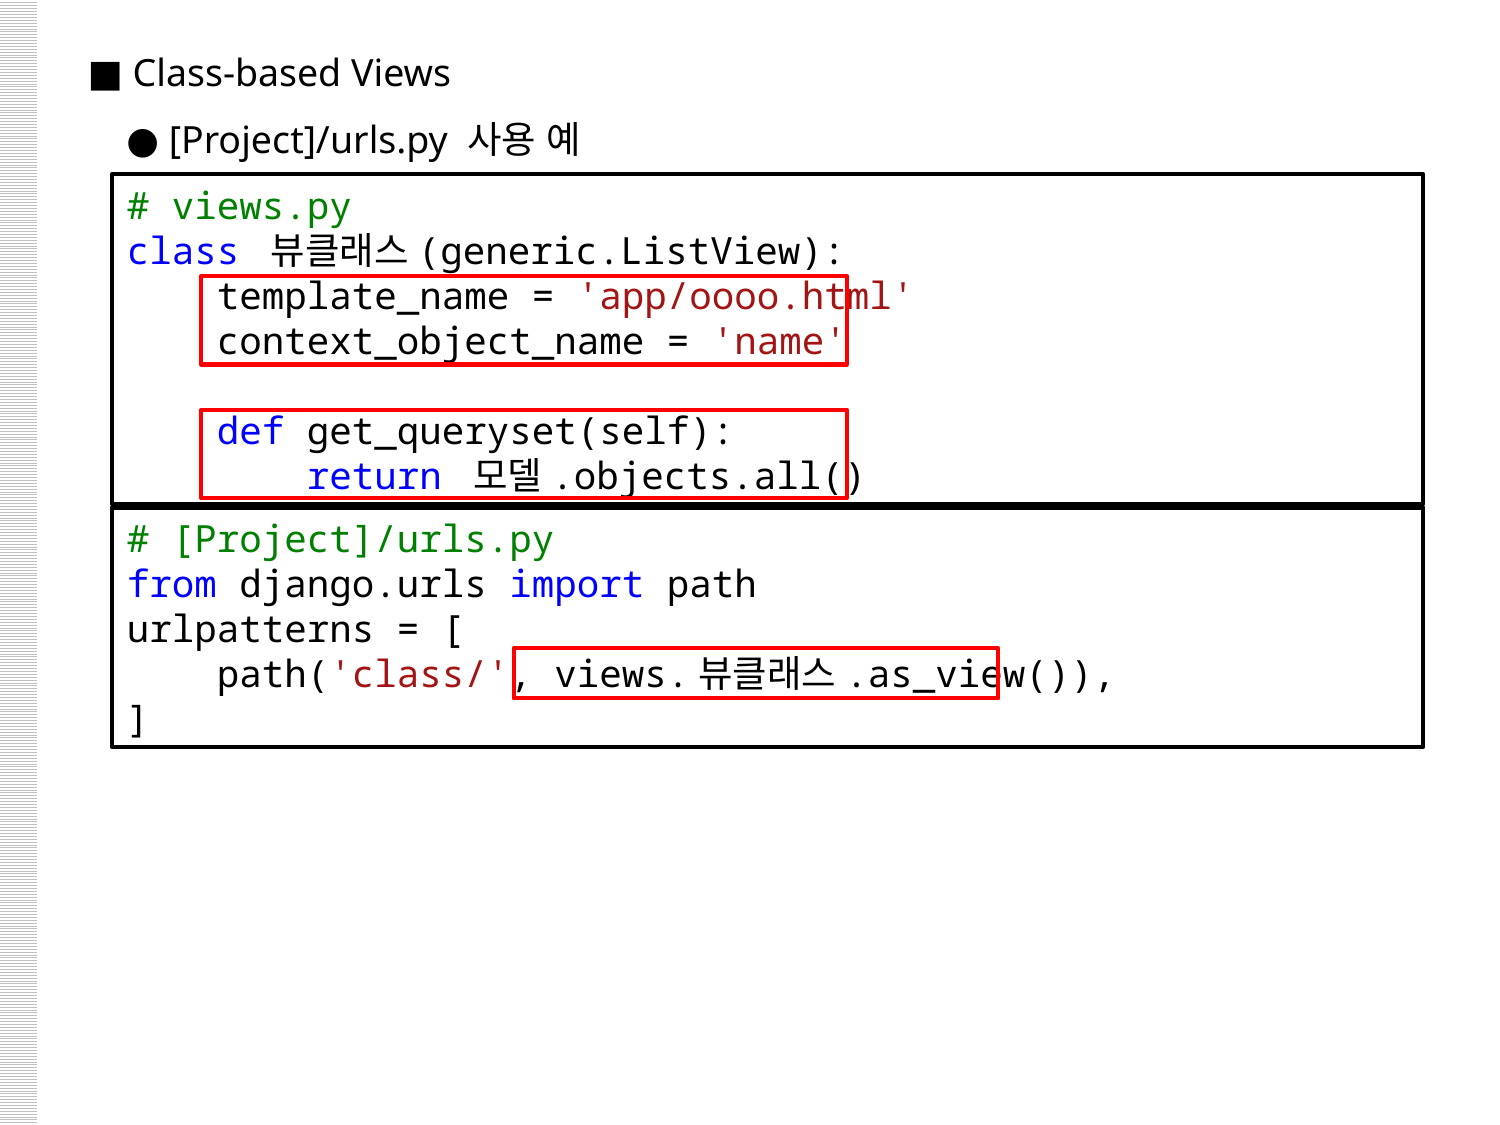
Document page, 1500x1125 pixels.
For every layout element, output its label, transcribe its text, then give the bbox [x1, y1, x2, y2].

text_box [199, 274, 849, 367]
text_box # [Project]/urls.py from django.urls import path urlpatterns = [ path('class/', views.뷰클래스.as_view()), ] [110, 505, 1425, 749]
text_box [512, 646, 1000, 700]
text_box # views.py class 뷰클래스(generic.ListView): template_name = 'app/oooo.html' context_object_name = 'name' def get_queryset(self): return 모델.objects.all() [110, 172, 1425, 505]
text_box ■ Class-based Views ● [Project]/urls.py 사용 예 [72, 19, 596, 169]
text_box [199, 408, 849, 500]
